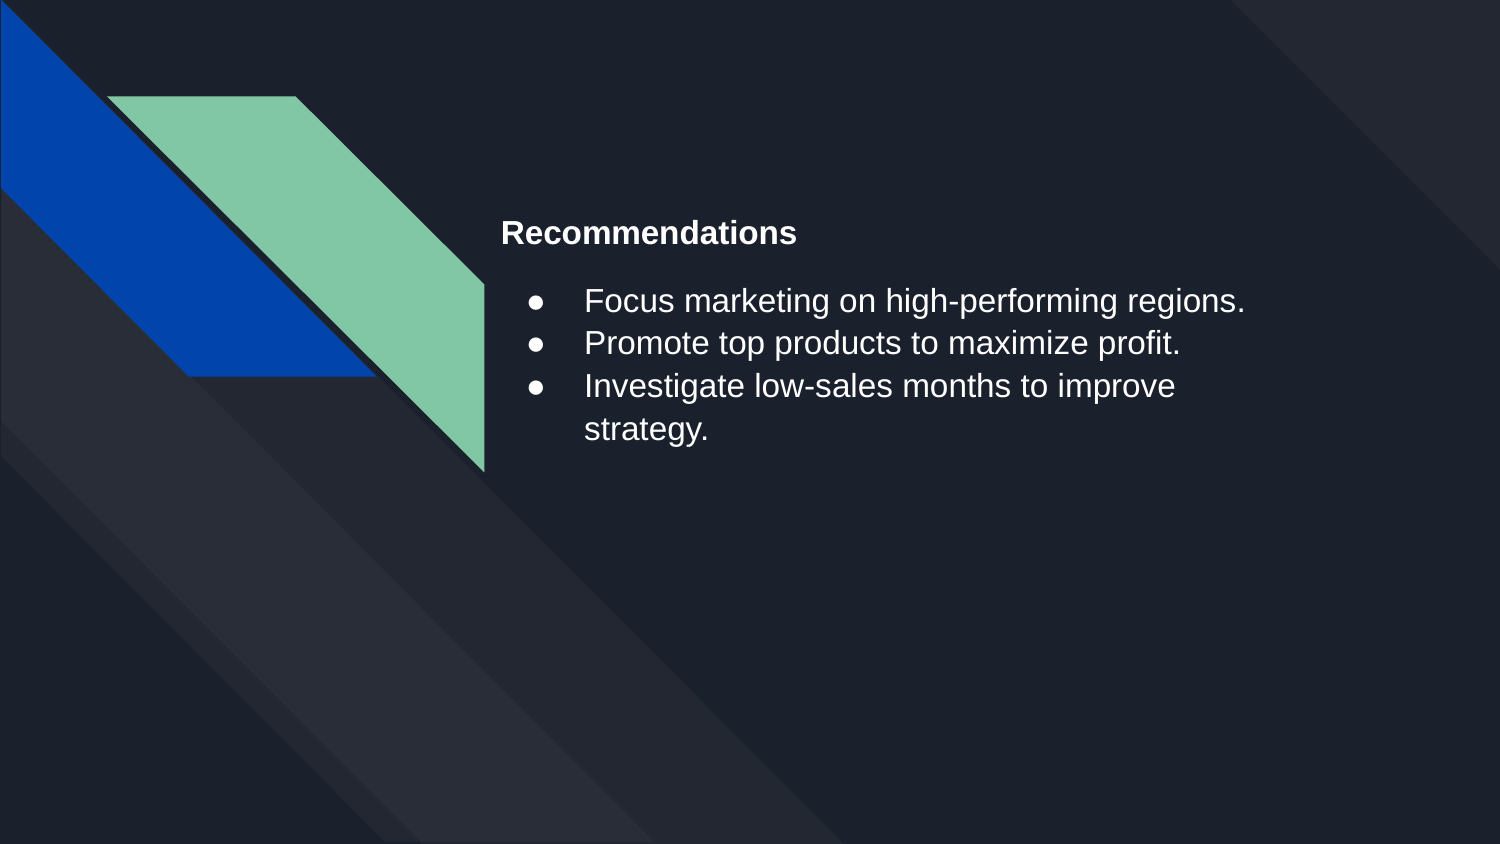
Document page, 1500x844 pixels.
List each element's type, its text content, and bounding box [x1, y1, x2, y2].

title Recommendations Focus marketing on high-performing regions. Promote top products to maximize profit. Investigate low-sales months to improve strategy. [485, 199, 1309, 541]
